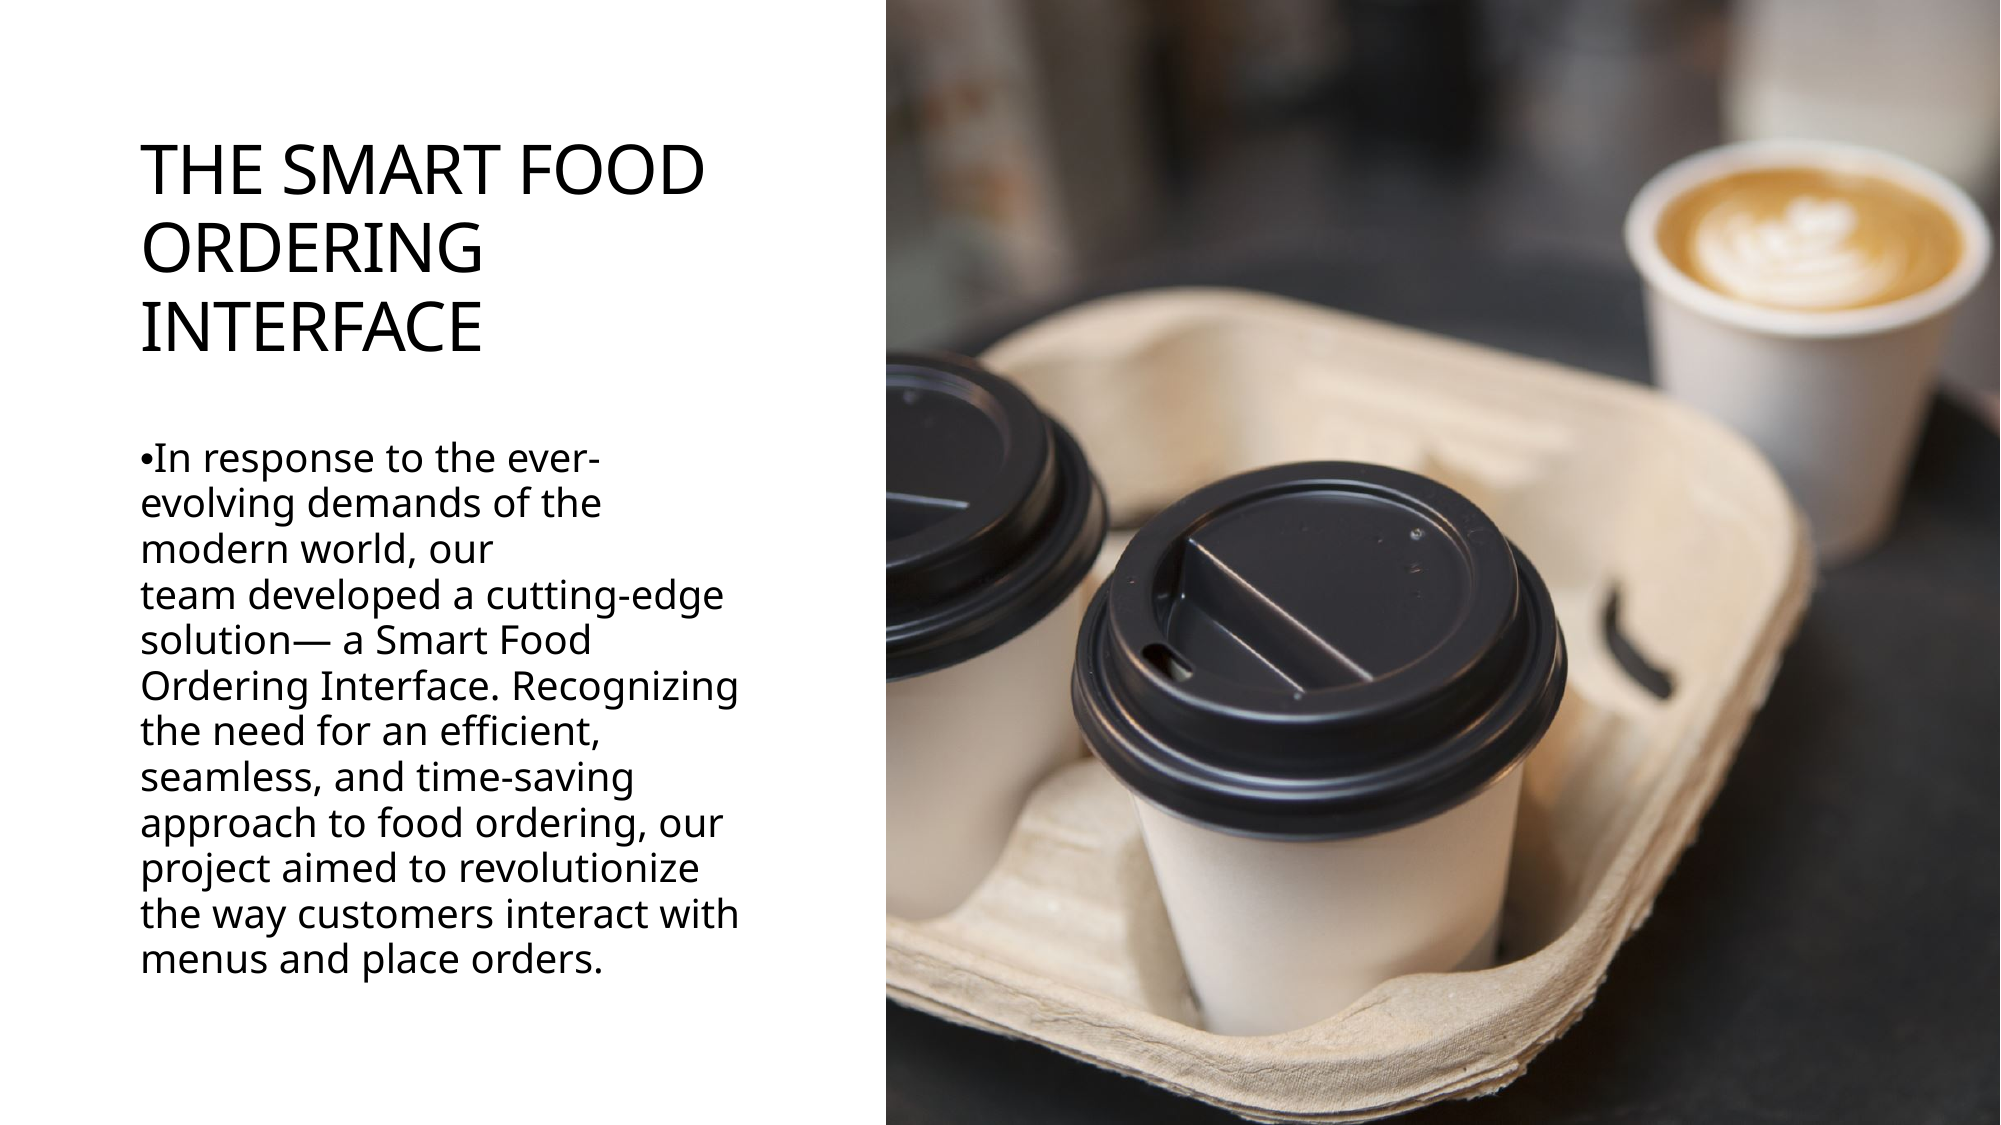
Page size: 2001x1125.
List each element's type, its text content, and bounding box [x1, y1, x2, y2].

list •In response to the ever-evolving demands of the modern world, our team developed a cutting-edge solution— a Smart Food Ordering Interface. Recognizing the need for an efficient, seamless, and time-saving approach to food ordering, our project aimed to revolutionize the way customers interact with menus and place orders. [125, 428, 762, 1005]
picture [886, 0, 2000, 1125]
title The smart food ordering interface [125, 124, 762, 384]
text_box [0, 0, 886, 1125]
